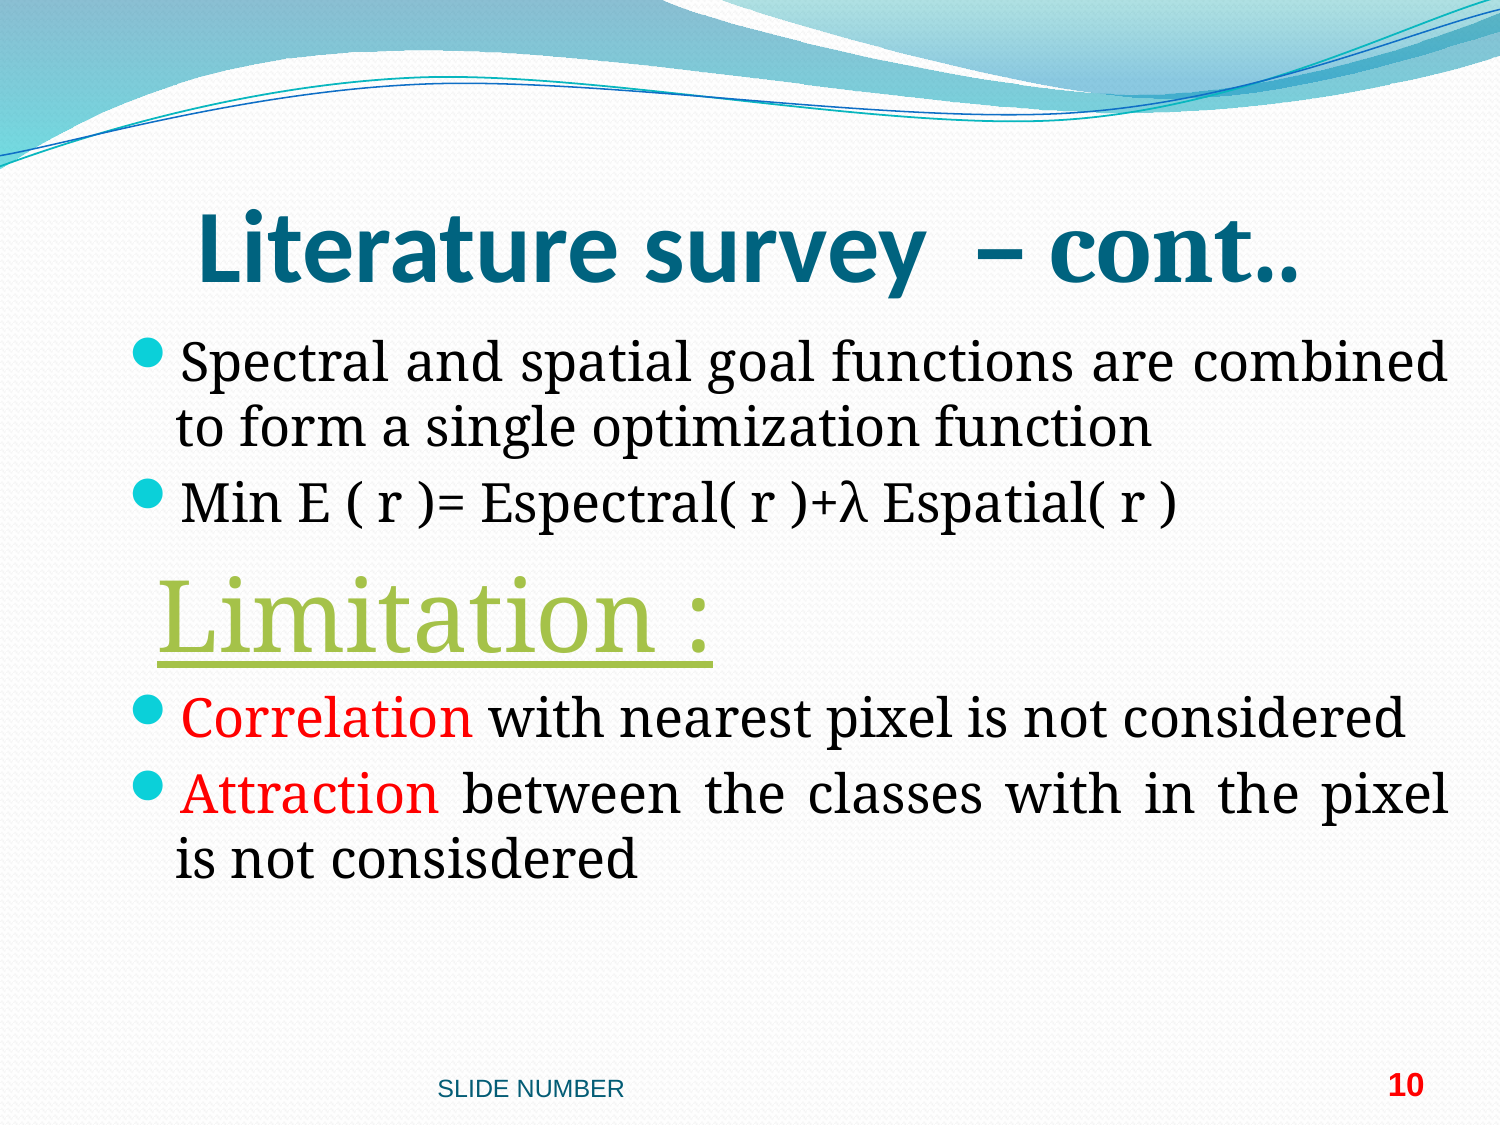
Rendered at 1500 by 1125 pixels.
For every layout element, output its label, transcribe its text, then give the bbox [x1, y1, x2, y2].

footer SLIDE NUMBER [437, 1042, 988, 1103]
list Spectral and spatial goal functions are combined to form a single optimization function Min E ( r )= Espectral( r )+λ Espatial( r ) Limitation : Correlation with nearest pixel is not considered Attraction between the classes with in the pixel is not consisdered [100, 243, 1466, 1031]
title Literature survey – cont.. [75, 115, 1425, 304]
slide_number 10 [1299, 1042, 1425, 1103]
